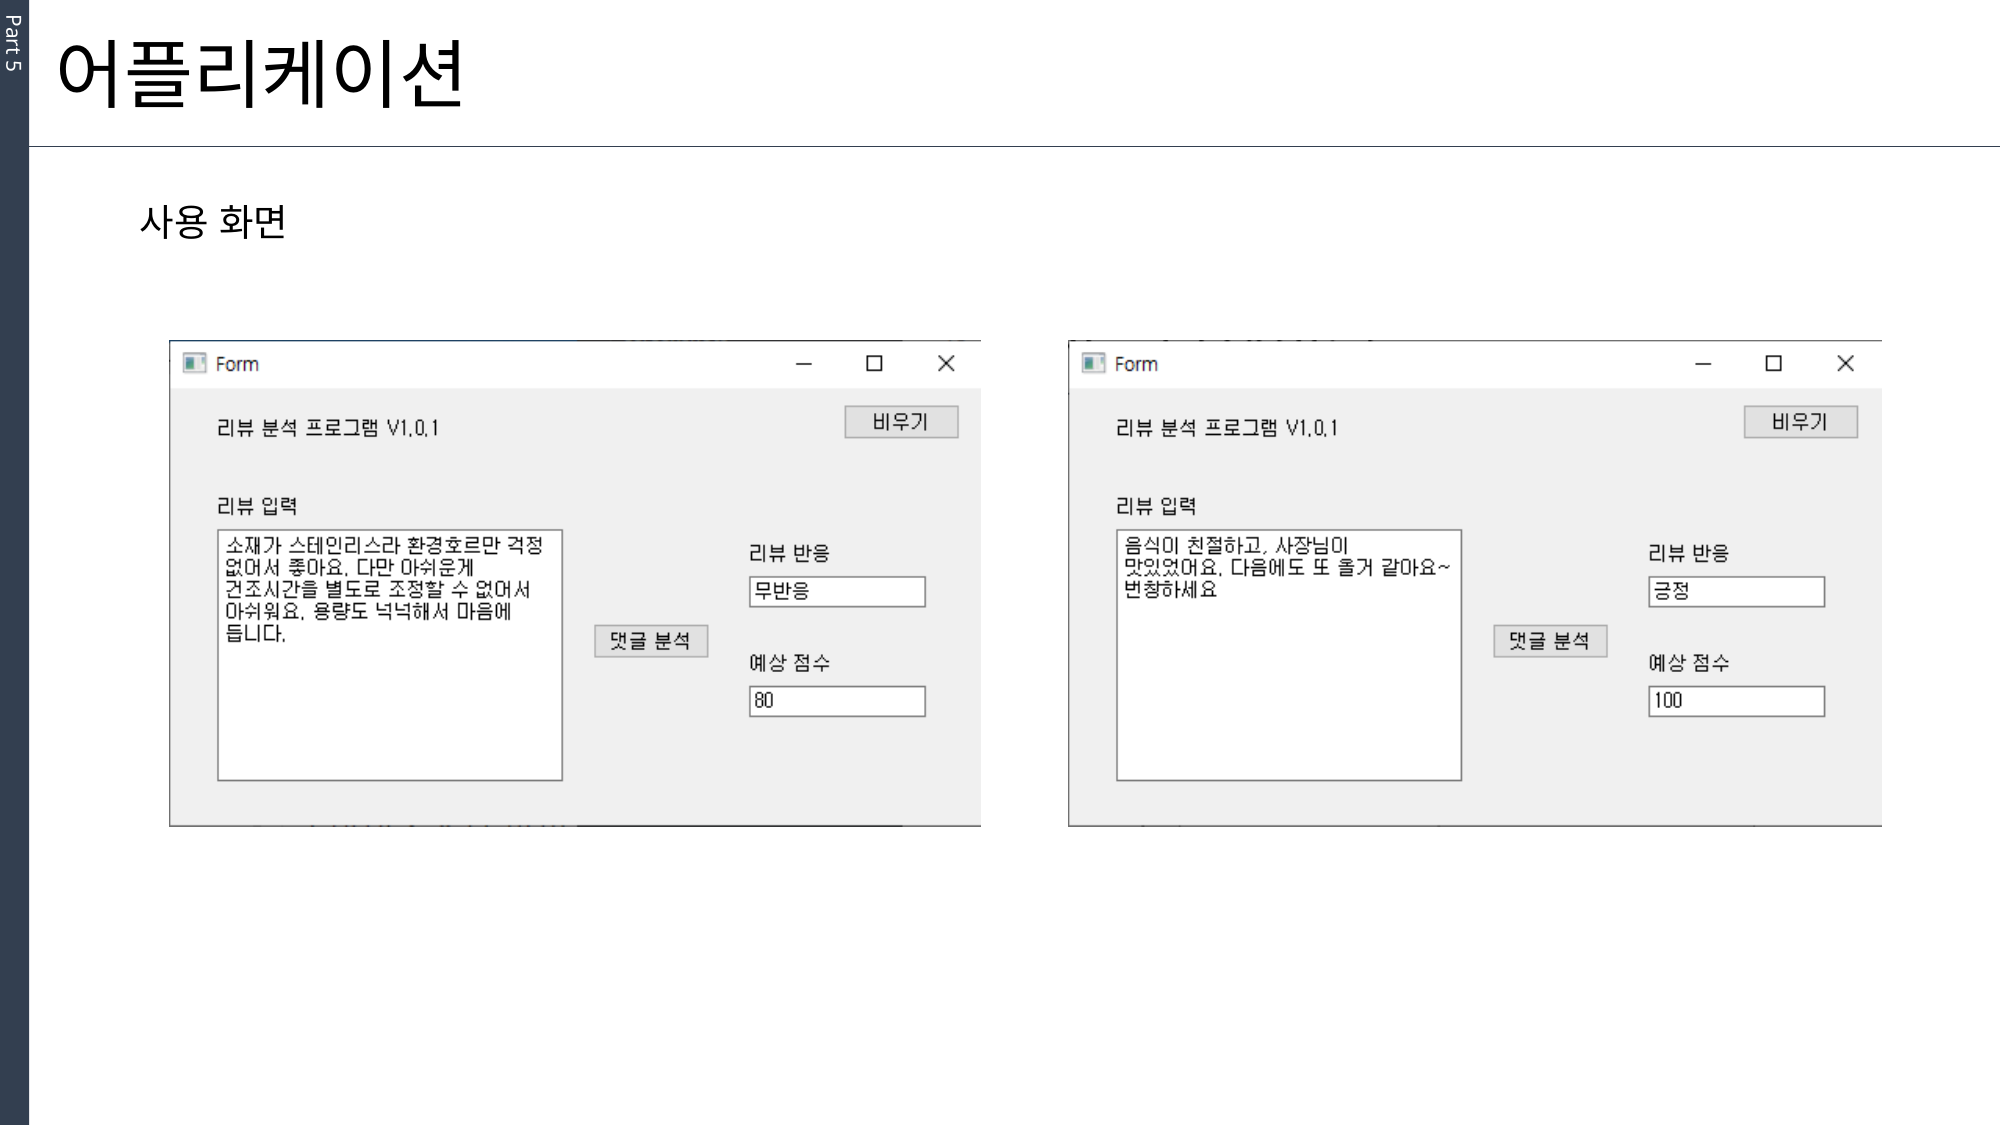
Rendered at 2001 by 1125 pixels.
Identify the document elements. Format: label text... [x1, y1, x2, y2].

text_box [0, 303, 30, 1125]
picture [169, 340, 981, 827]
text_box Part 5 [0, 0, 35, 303]
picture [1068, 340, 1882, 827]
text_box 어플리케이션 [40, 20, 552, 125]
text_box 사용 화면 [124, 191, 536, 252]
